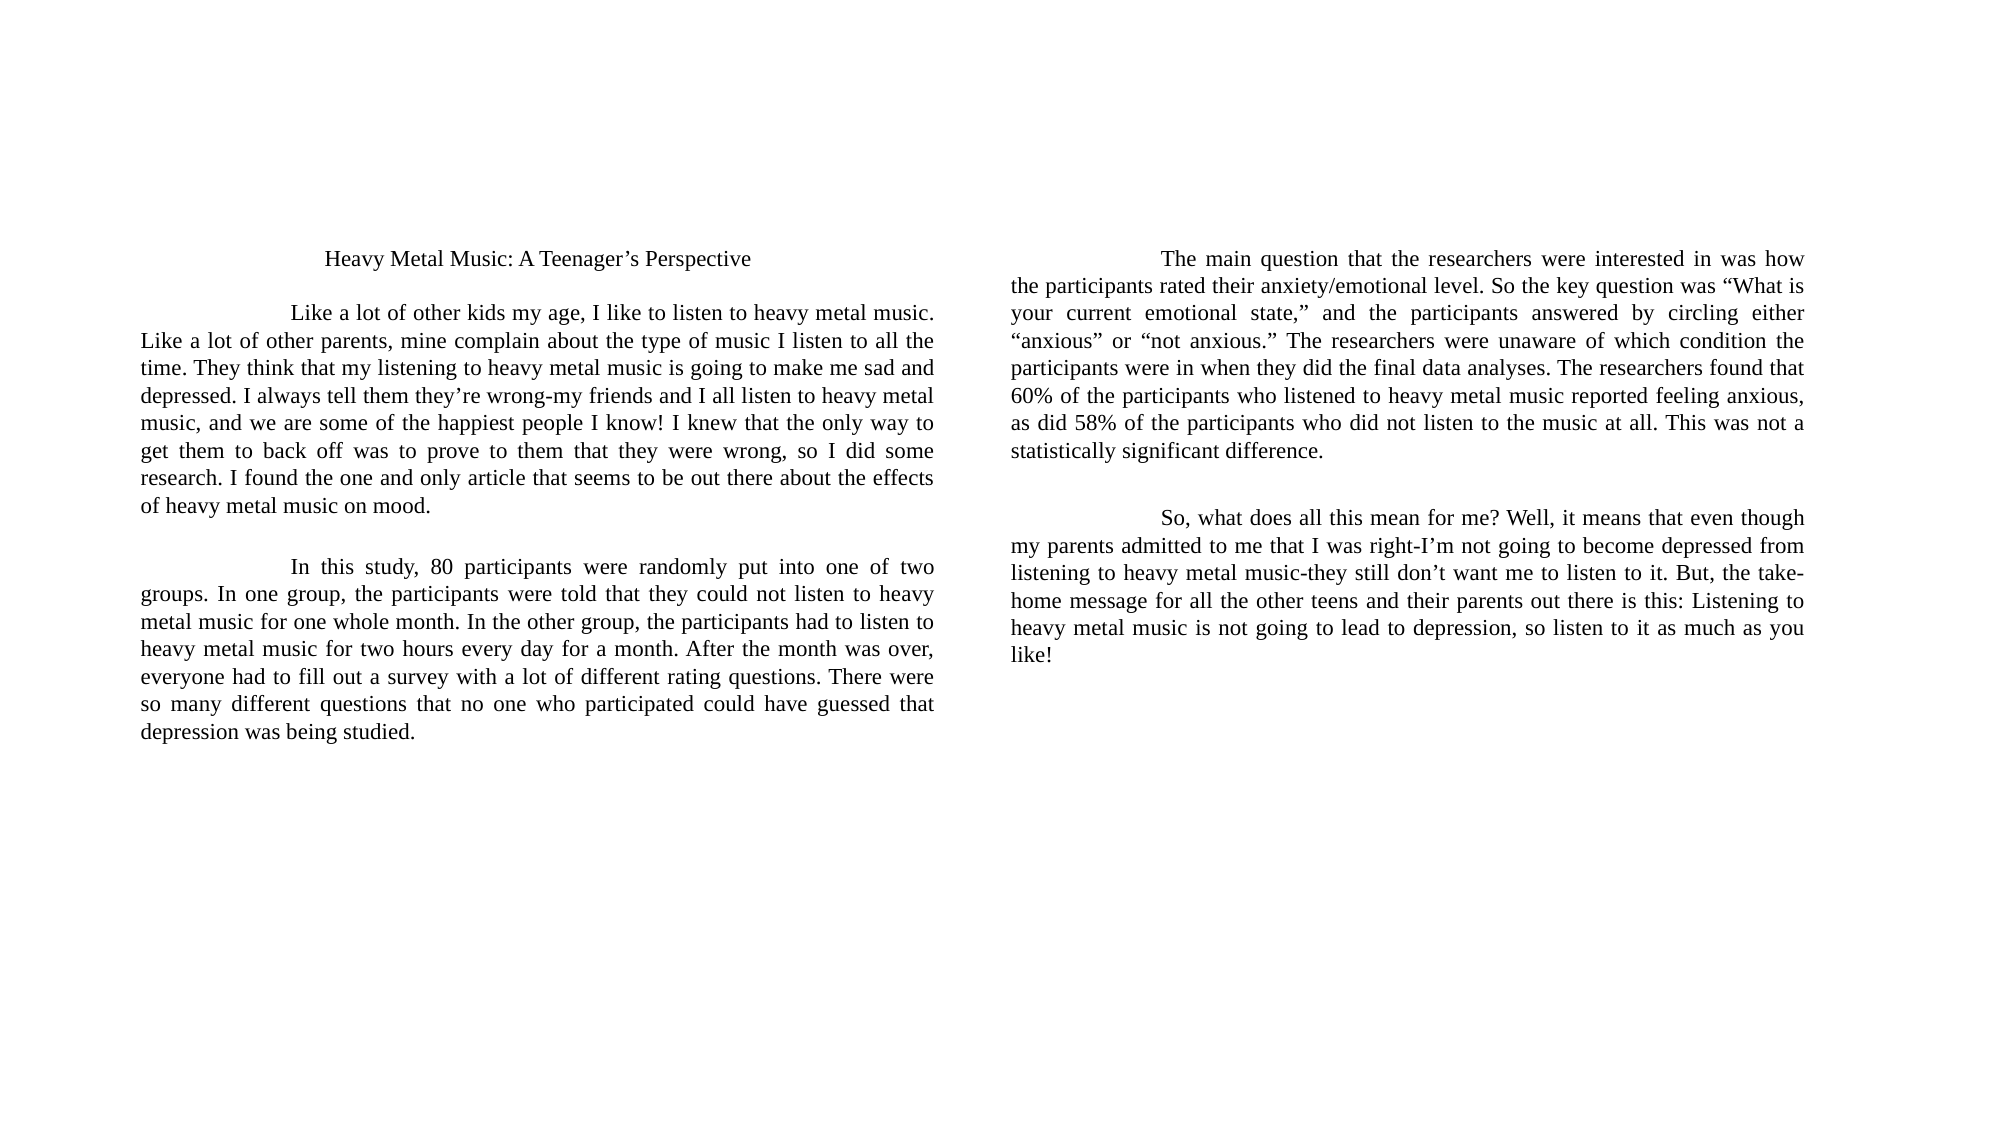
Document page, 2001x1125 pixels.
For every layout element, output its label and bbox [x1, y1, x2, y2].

text_box [0, 0, 1995, 989]
